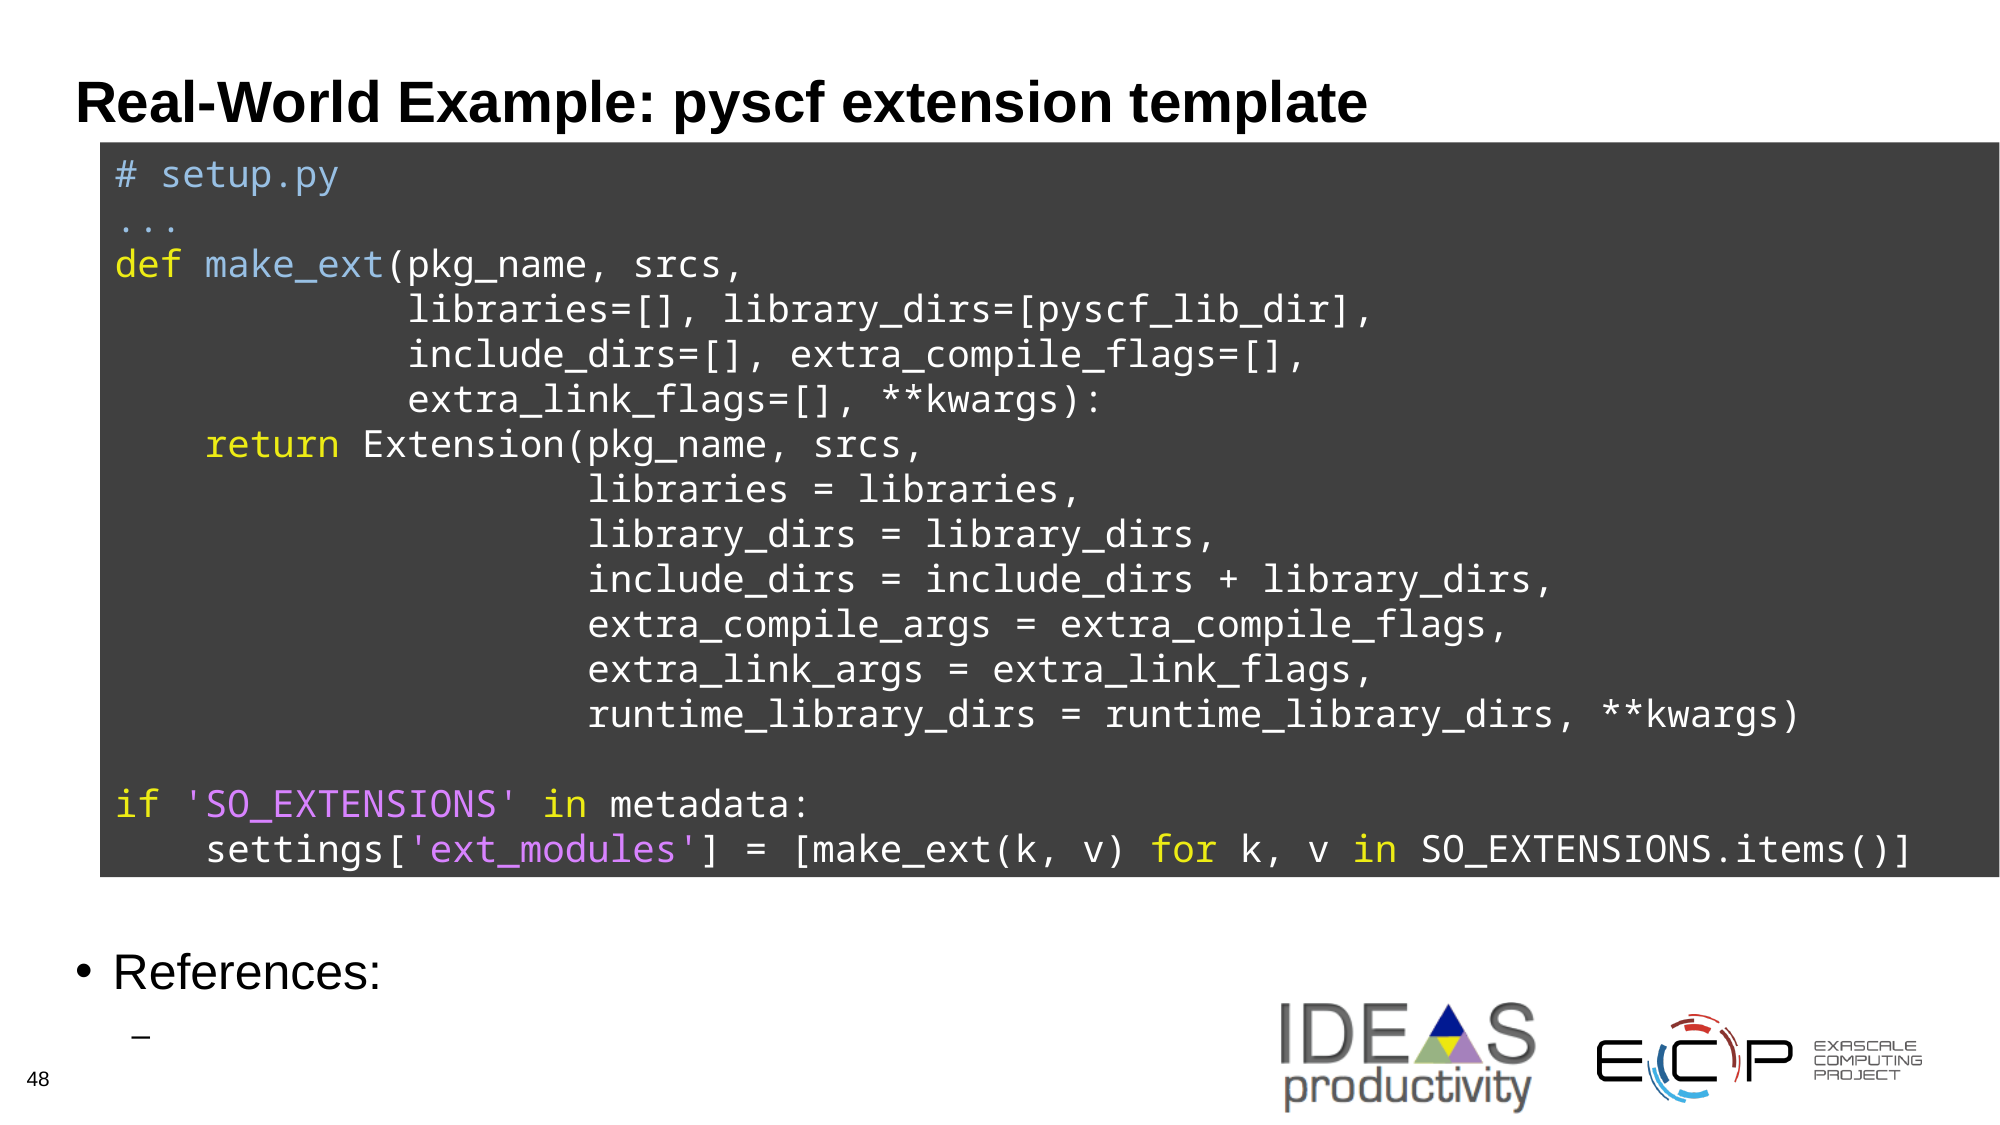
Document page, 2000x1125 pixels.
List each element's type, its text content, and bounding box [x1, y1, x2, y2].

picture [1912, 1014, 1922, 1103]
text_box # setup.py ... def make_ext(pkg_name, srcs, libraries=[], library_dirs=[pyscf_lib_dir], include_dirs=[], extra_compile_flags=[], extra_link_flags=[], **kwargs): return Extension(pkg_name, srcs, libraries = libraries, library_dirs = library_dirs, include_dirs = include_dirs + library_dirs, extra_compile_args = extra_compile_flags, extra_link_args = extra_link_flags, runtime_library_dirs = runtime_library_dirs, **kwargs) if 'SO_EXTENSIONS' in metadata: settings['ext_modules'] = [make_ext(k, v) for k, v in SO_EXTENSIONS.items()] [100, 142, 2000, 878]
picture [1280, 1108, 1537, 1114]
list References: https://github.com/pyscf/extension-template [59, 938, 1912, 1108]
title Real-World Example: pyscf extension template [59, 67, 1926, 218]
